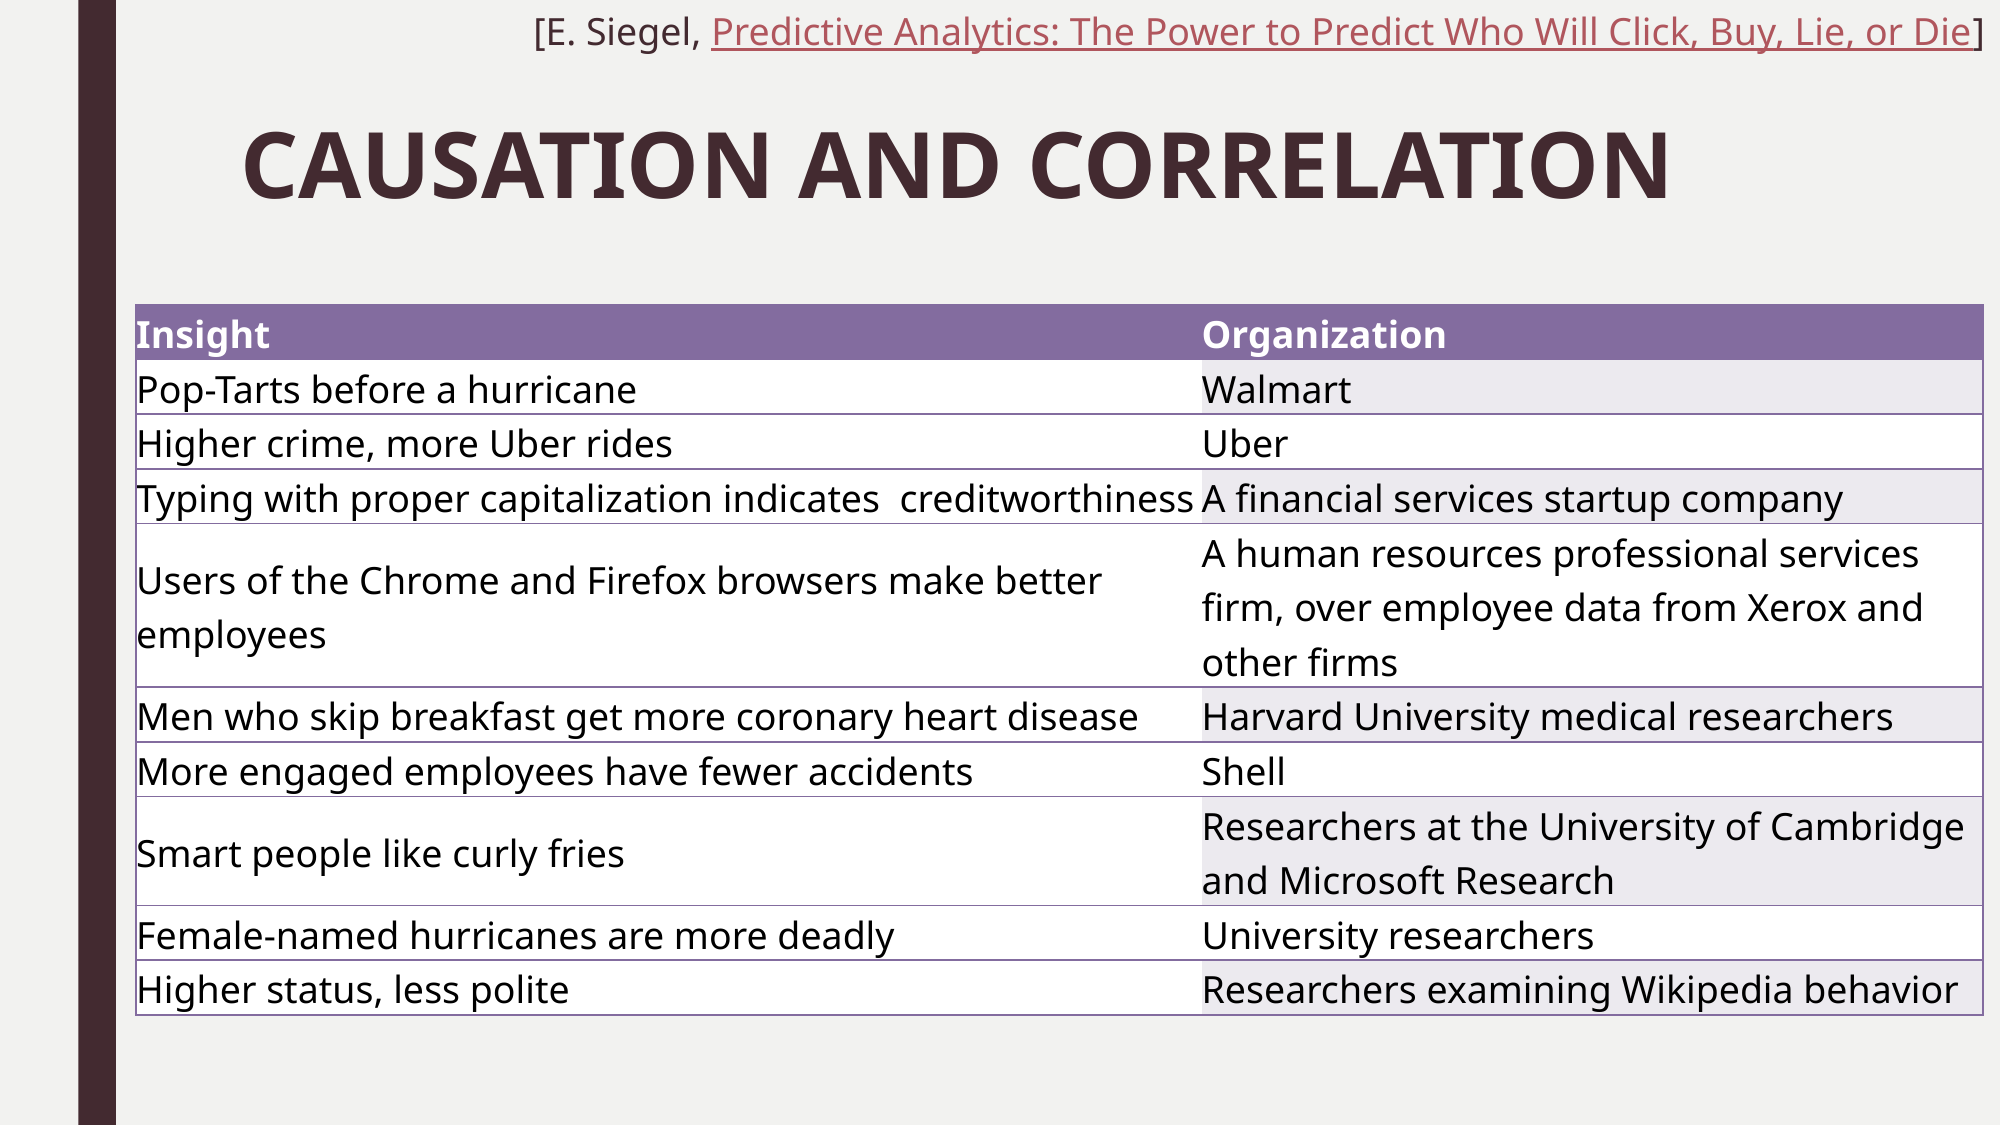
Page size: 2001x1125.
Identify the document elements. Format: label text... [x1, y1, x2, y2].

table_header Insight [137, 306, 1202, 359]
list [E. Siegel, Predictive Analytics: The Power to Predict Who Will Click, Buy, Lie, or Die] [405, 0, 2000, 52]
table_cell More engaged employees have fewer accidents [137, 743, 1202, 796]
table_cell Men who skip breakfast get more coronary heart disease [137, 688, 1202, 741]
table_cell Higher crime, more Uber rides [137, 415, 1202, 468]
table_cell Users of the Chrome and Firefox browsers make better employees [137, 524, 1202, 686]
table_cell Female-named hurricanes are more deadly [137, 906, 1202, 959]
table_cell Walmart [1202, 360, 1982, 413]
table_cell Uber [1202, 415, 1982, 468]
table_cell Typing with proper capitalization indicates creditworthiness [137, 470, 1202, 523]
table_cell Smart people like curly fries [137, 797, 1202, 905]
table_cell A human resources professional services firm, over employee data from Xerox and other firms [1202, 524, 1982, 686]
table_cell Shell [1202, 743, 1982, 796]
table_cell University researchers [1202, 906, 1982, 959]
table_cell A financial services startup company [1202, 470, 1982, 523]
title CAUSATION AND CORRELATION [225, 112, 1800, 304]
table_cell Researchers examining Wikipedia behavior [1202, 961, 1982, 1014]
table_header Organization [1202, 306, 1982, 359]
table_cell Harvard University medical researchers [1202, 688, 1982, 741]
table_cell Higher status, less polite [137, 961, 1202, 1014]
table_cell Pop-Tarts before a hurricane [137, 360, 1202, 413]
table_cell Researchers at the University of Cambridge and Microsoft Research [1202, 797, 1982, 905]
